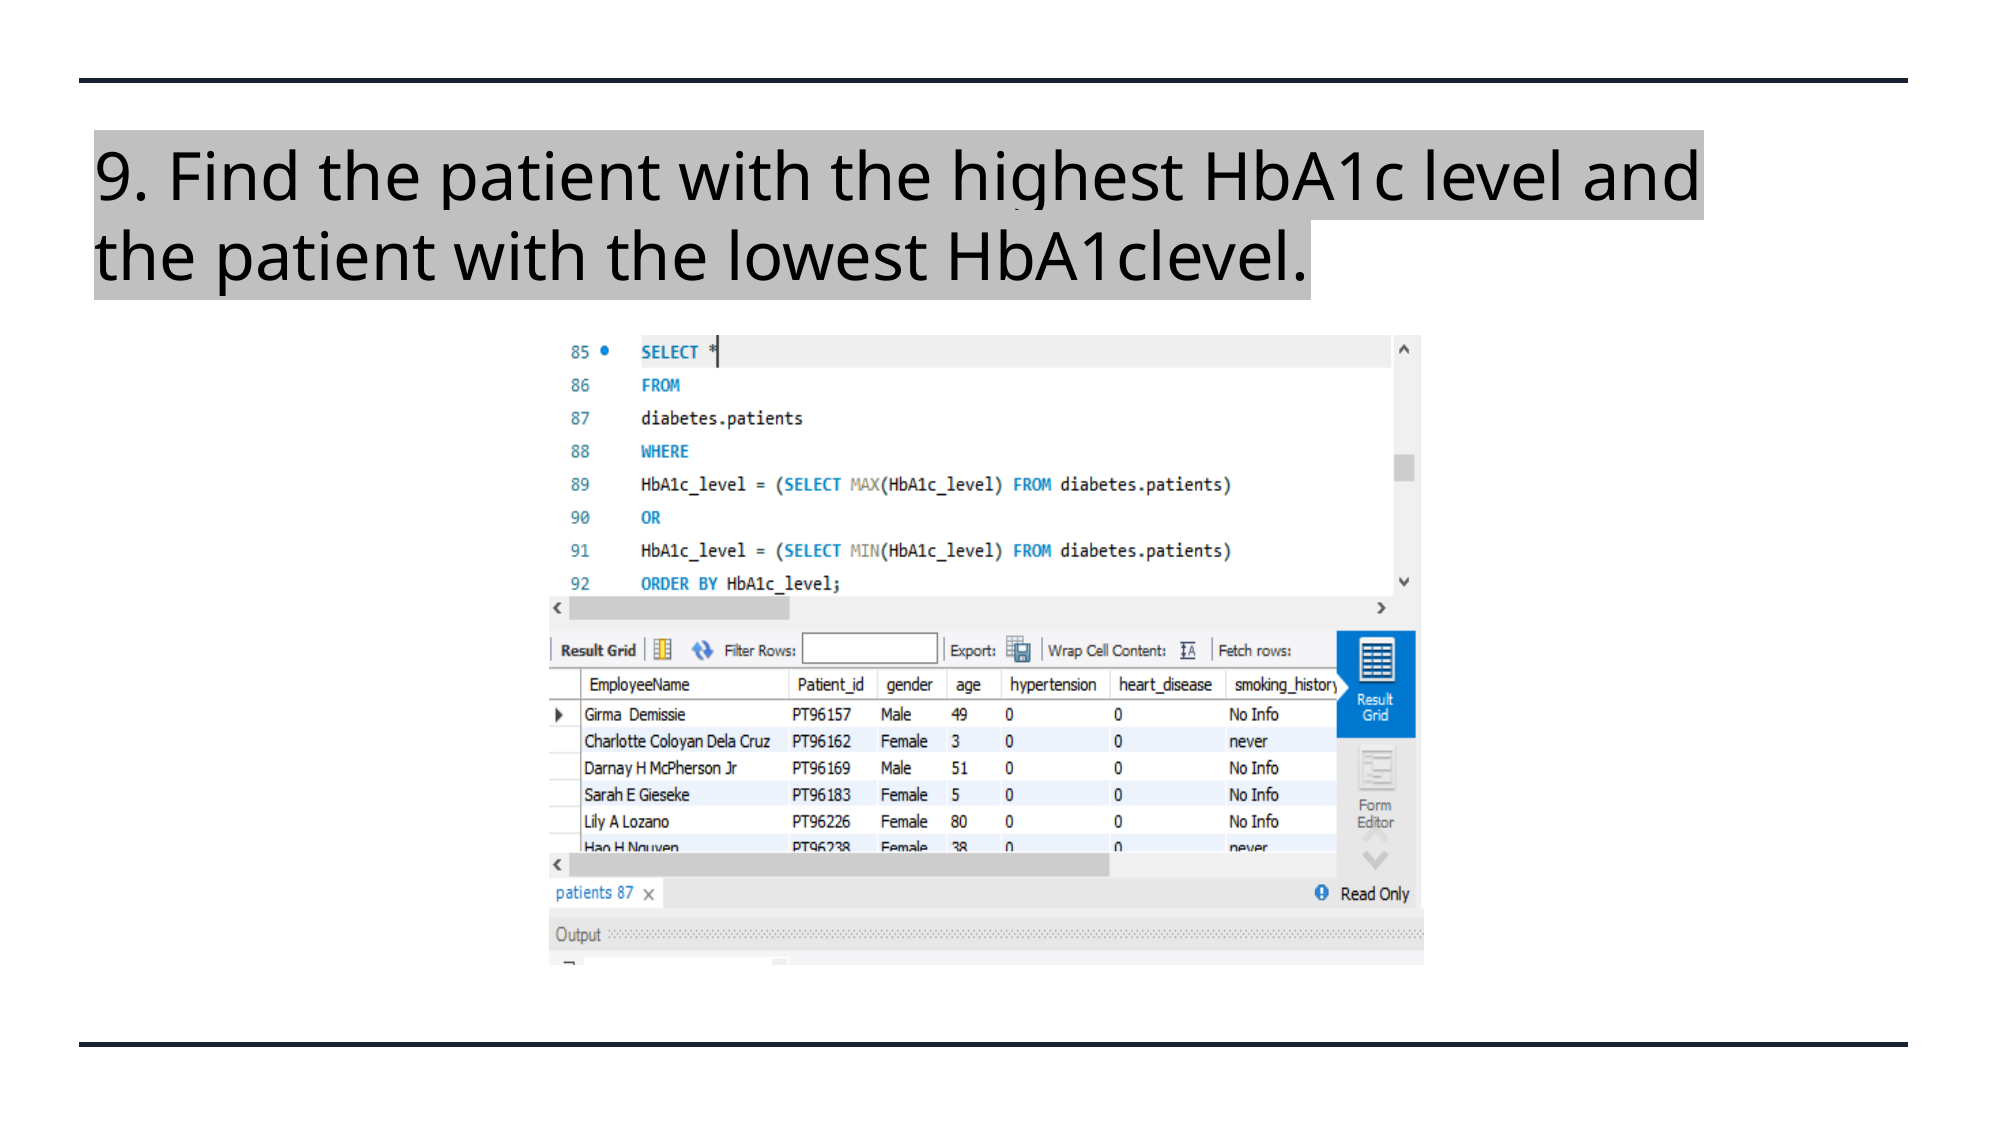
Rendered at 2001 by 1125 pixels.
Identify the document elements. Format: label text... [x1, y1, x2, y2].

title 9. Find the patient with the highest HbA1c level and the patient with the lowest HbA1clevel. [79, 92, 1824, 336]
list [549, 335, 1424, 965]
